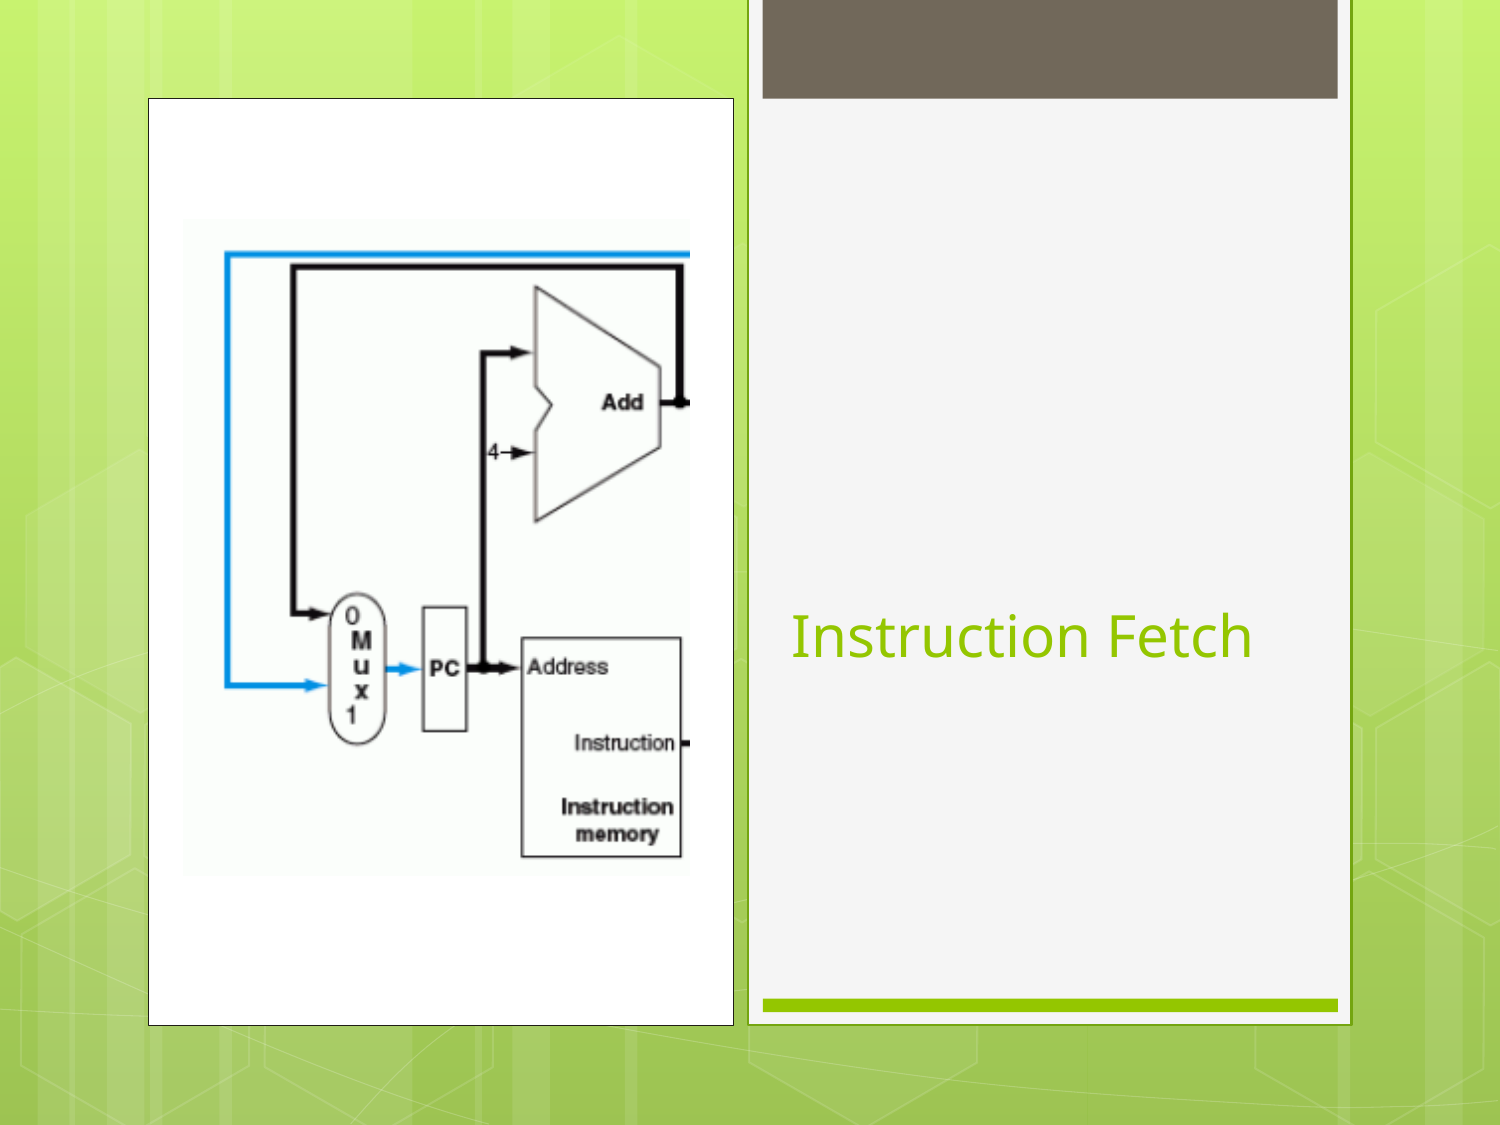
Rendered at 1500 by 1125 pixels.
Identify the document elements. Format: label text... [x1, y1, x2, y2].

title Instruction Fetch [776, 436, 1319, 677]
picture [182, 219, 690, 876]
